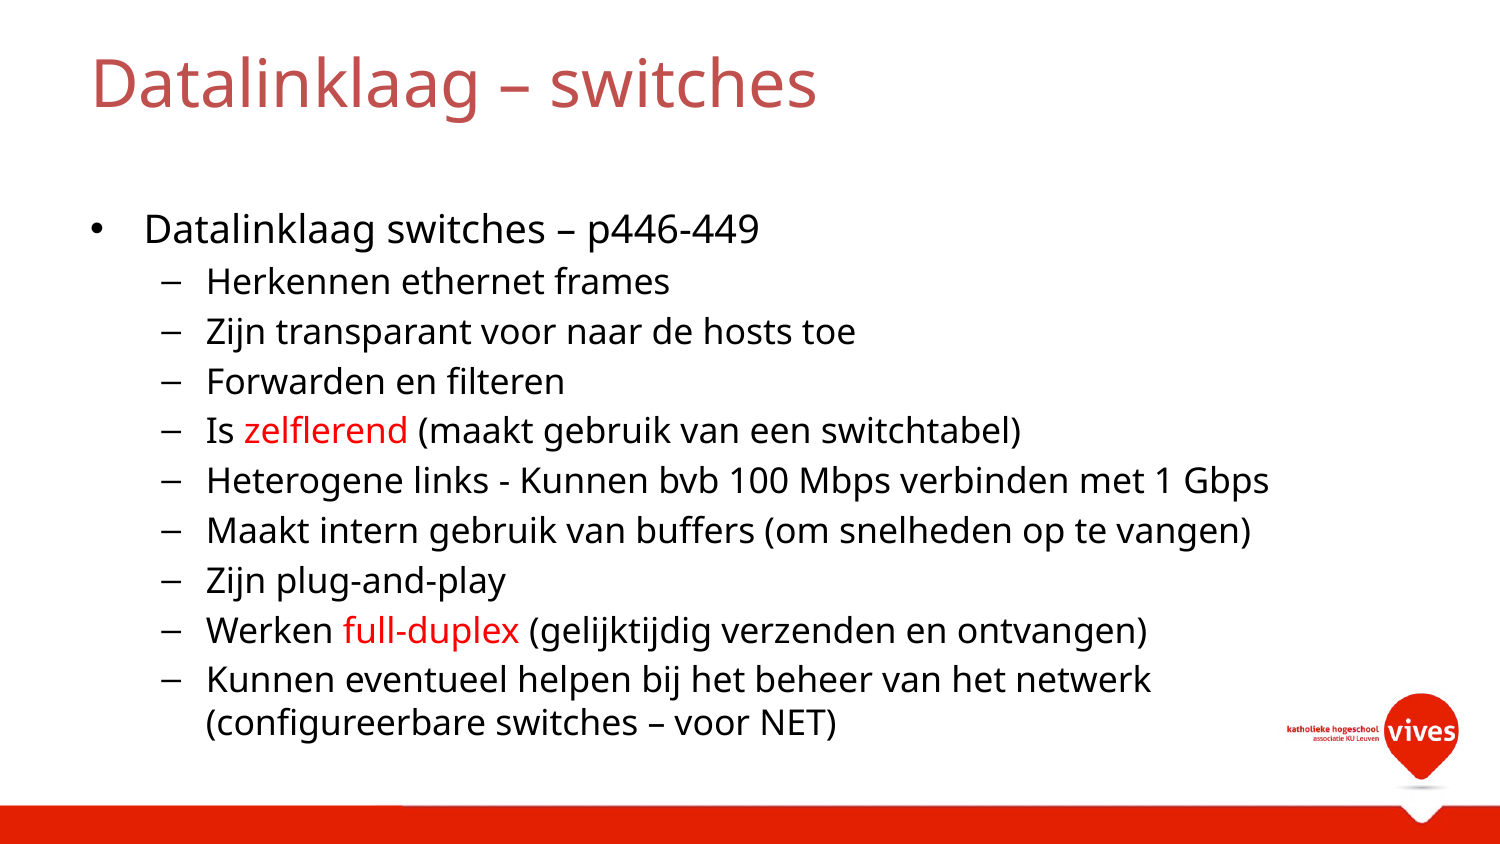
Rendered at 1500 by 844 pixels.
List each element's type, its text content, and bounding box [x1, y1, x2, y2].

list Datalinklaag switches – p446-449 Herkennen ethernet frames Zijn transparant voor naar de hosts toe Forwarden en filteren Is zelflerend (maakt gebruik van een switchtabel) Heterogene links - Kunnen bvb 100 Mbps verbinden met 1 Gbps Maakt intern gebruik van buffers (om snelheden op te vangen) Zijn plug-and-play Werken full-duplex (gelijktijdig verzenden en ontvangen) Kunnen eventueel helpen bij het beheer van het netwerk (configureerbare switches – voor NET) [75, 196, 1425, 754]
picture [0, 0, 1500, 844]
title Datalinklaag – switches [75, 33, 1425, 175]
